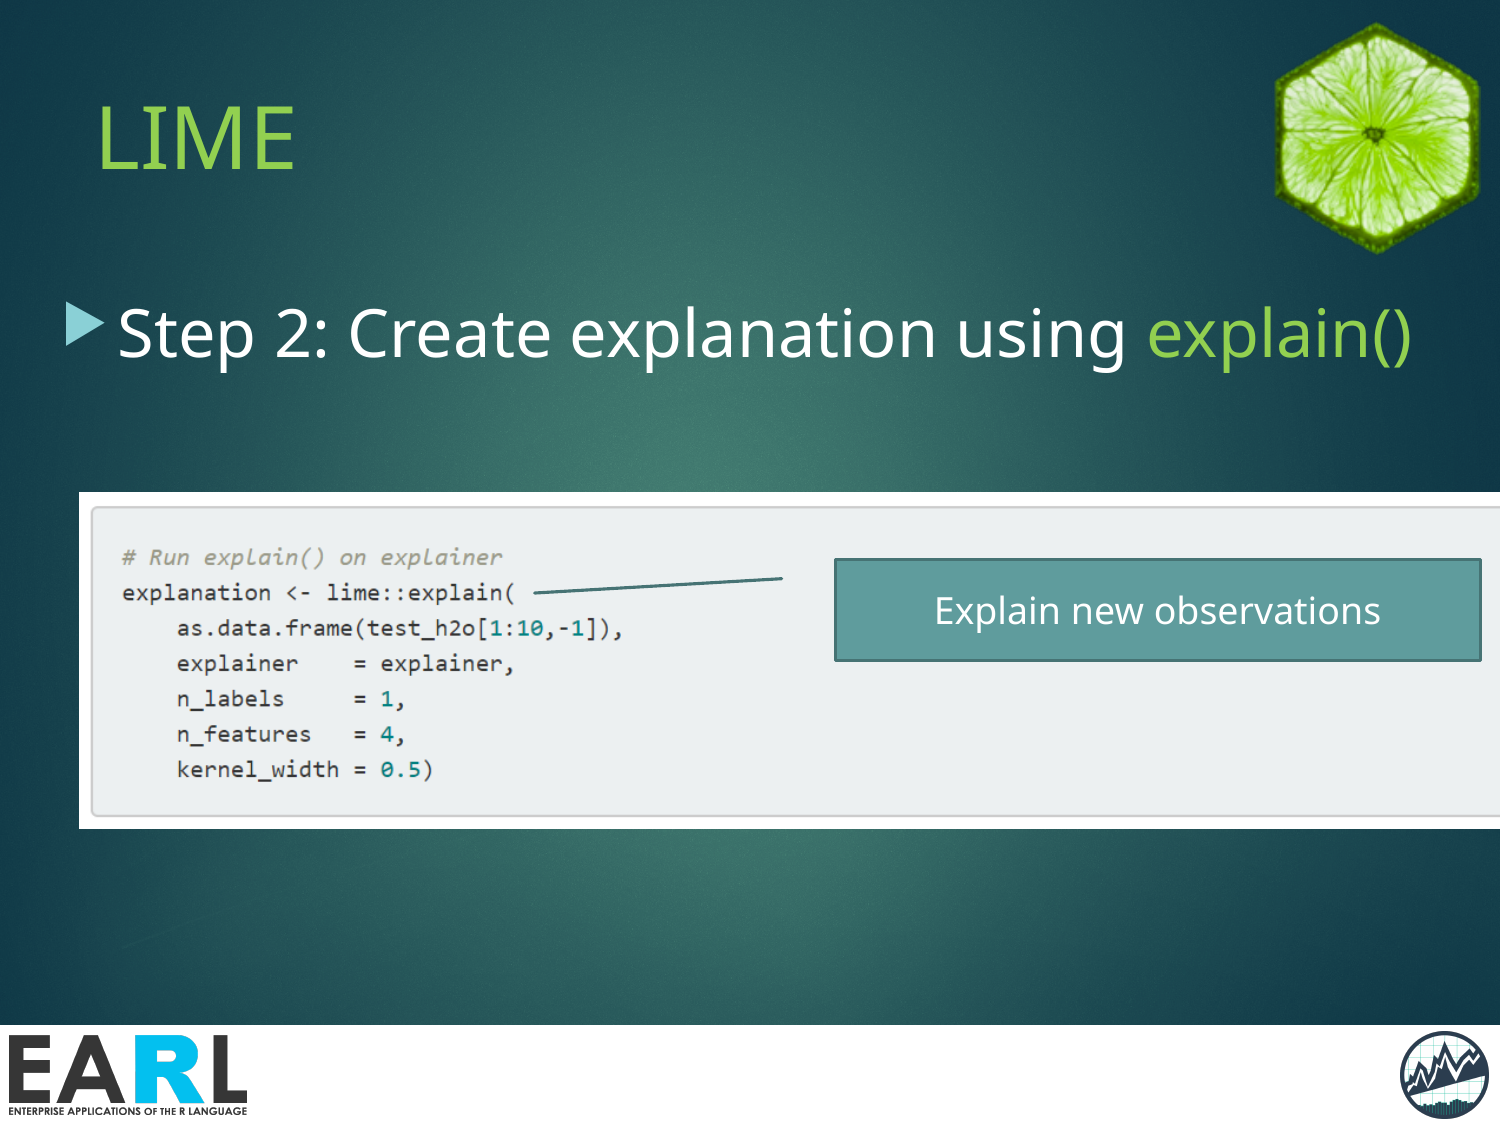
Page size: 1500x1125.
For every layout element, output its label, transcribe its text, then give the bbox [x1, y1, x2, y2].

picture [9, 1035, 247, 1115]
picture [79, 491, 1500, 829]
title LIME [79, 74, 1237, 283]
list Step 2: Create explanation using explain() [46, 283, 1481, 972]
picture [1273, 18, 1481, 258]
picture [158, 1051, 175, 1061]
picture [1400, 1031, 1489, 1119]
